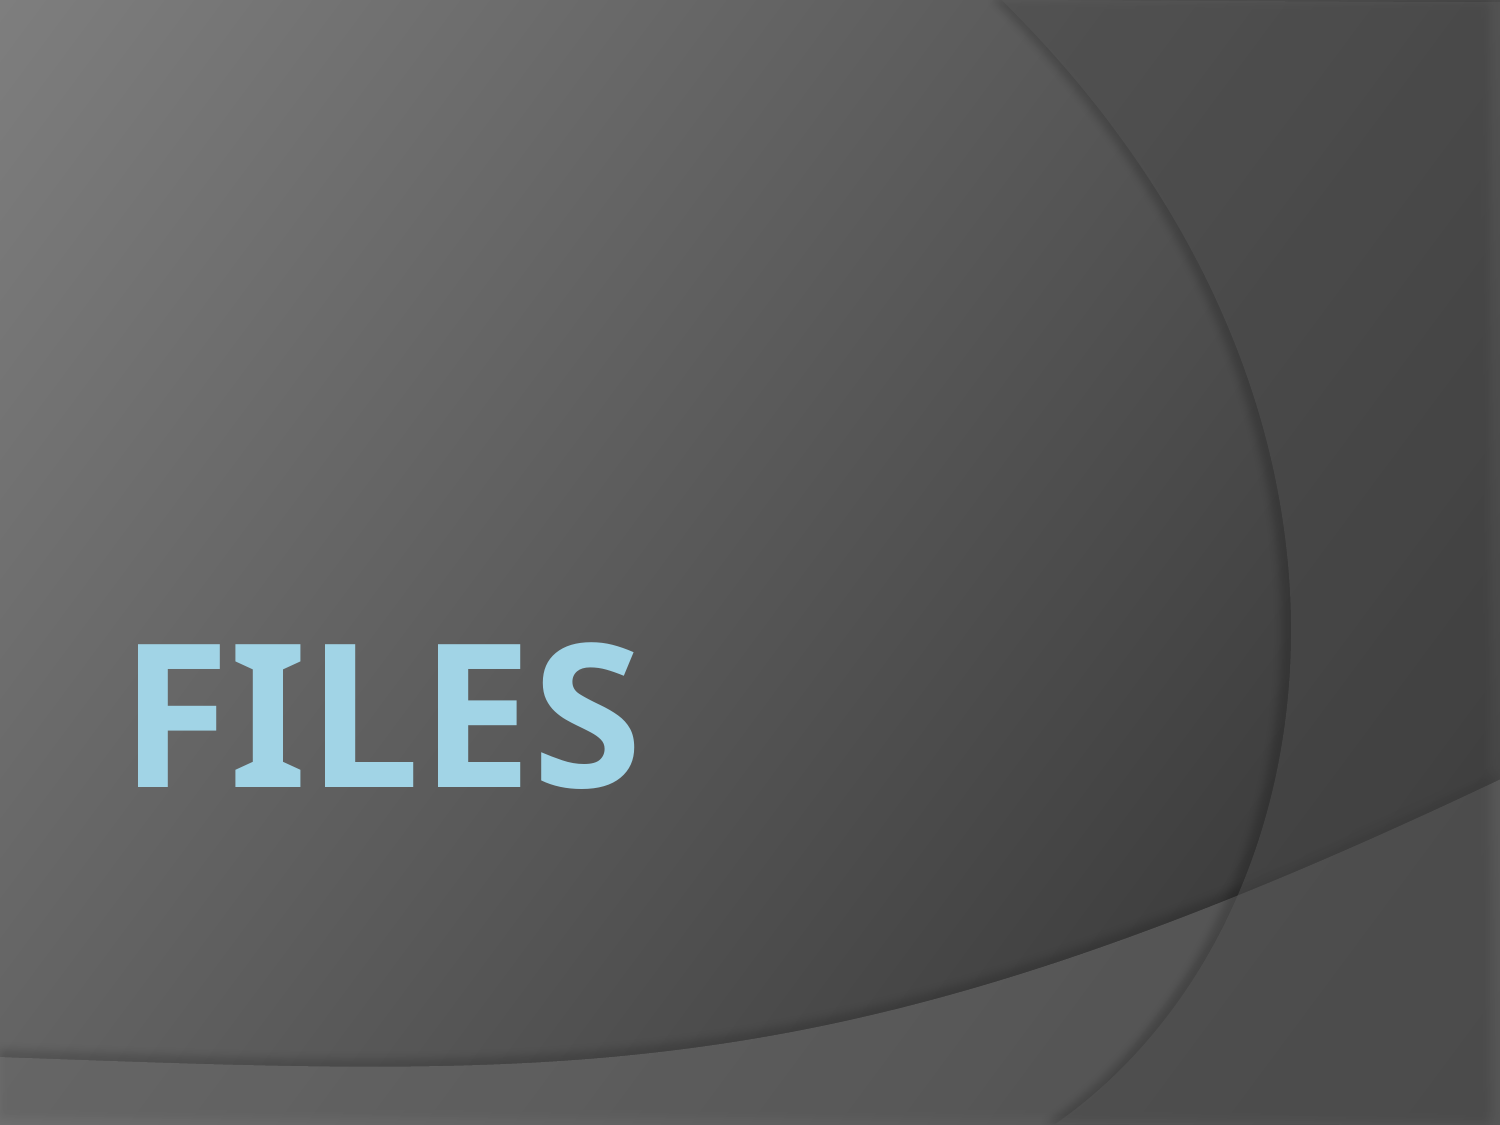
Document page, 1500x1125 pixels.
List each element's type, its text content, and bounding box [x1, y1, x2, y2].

title FILES [112, 587, 1200, 888]
